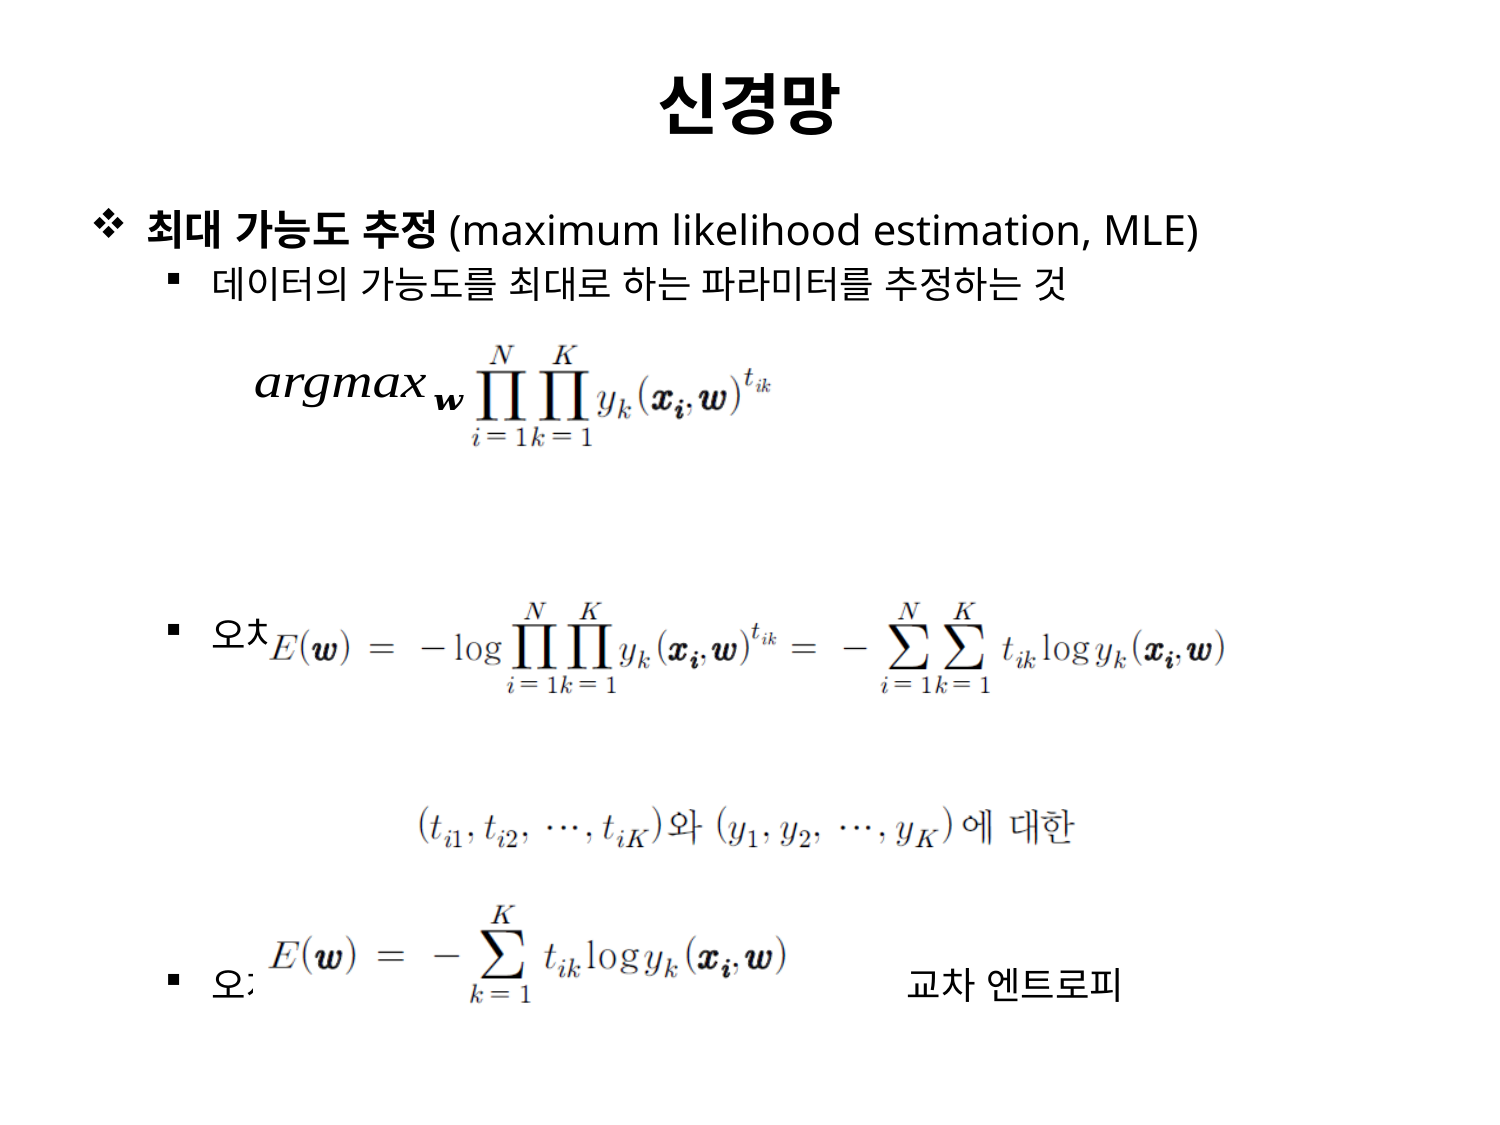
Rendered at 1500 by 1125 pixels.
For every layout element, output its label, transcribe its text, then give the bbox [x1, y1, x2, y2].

picture [268, 591, 1232, 699]
picture [408, 797, 1077, 862]
picture [253, 892, 793, 1023]
title 신경망 [75, 45, 1425, 161]
picture [465, 330, 778, 458]
